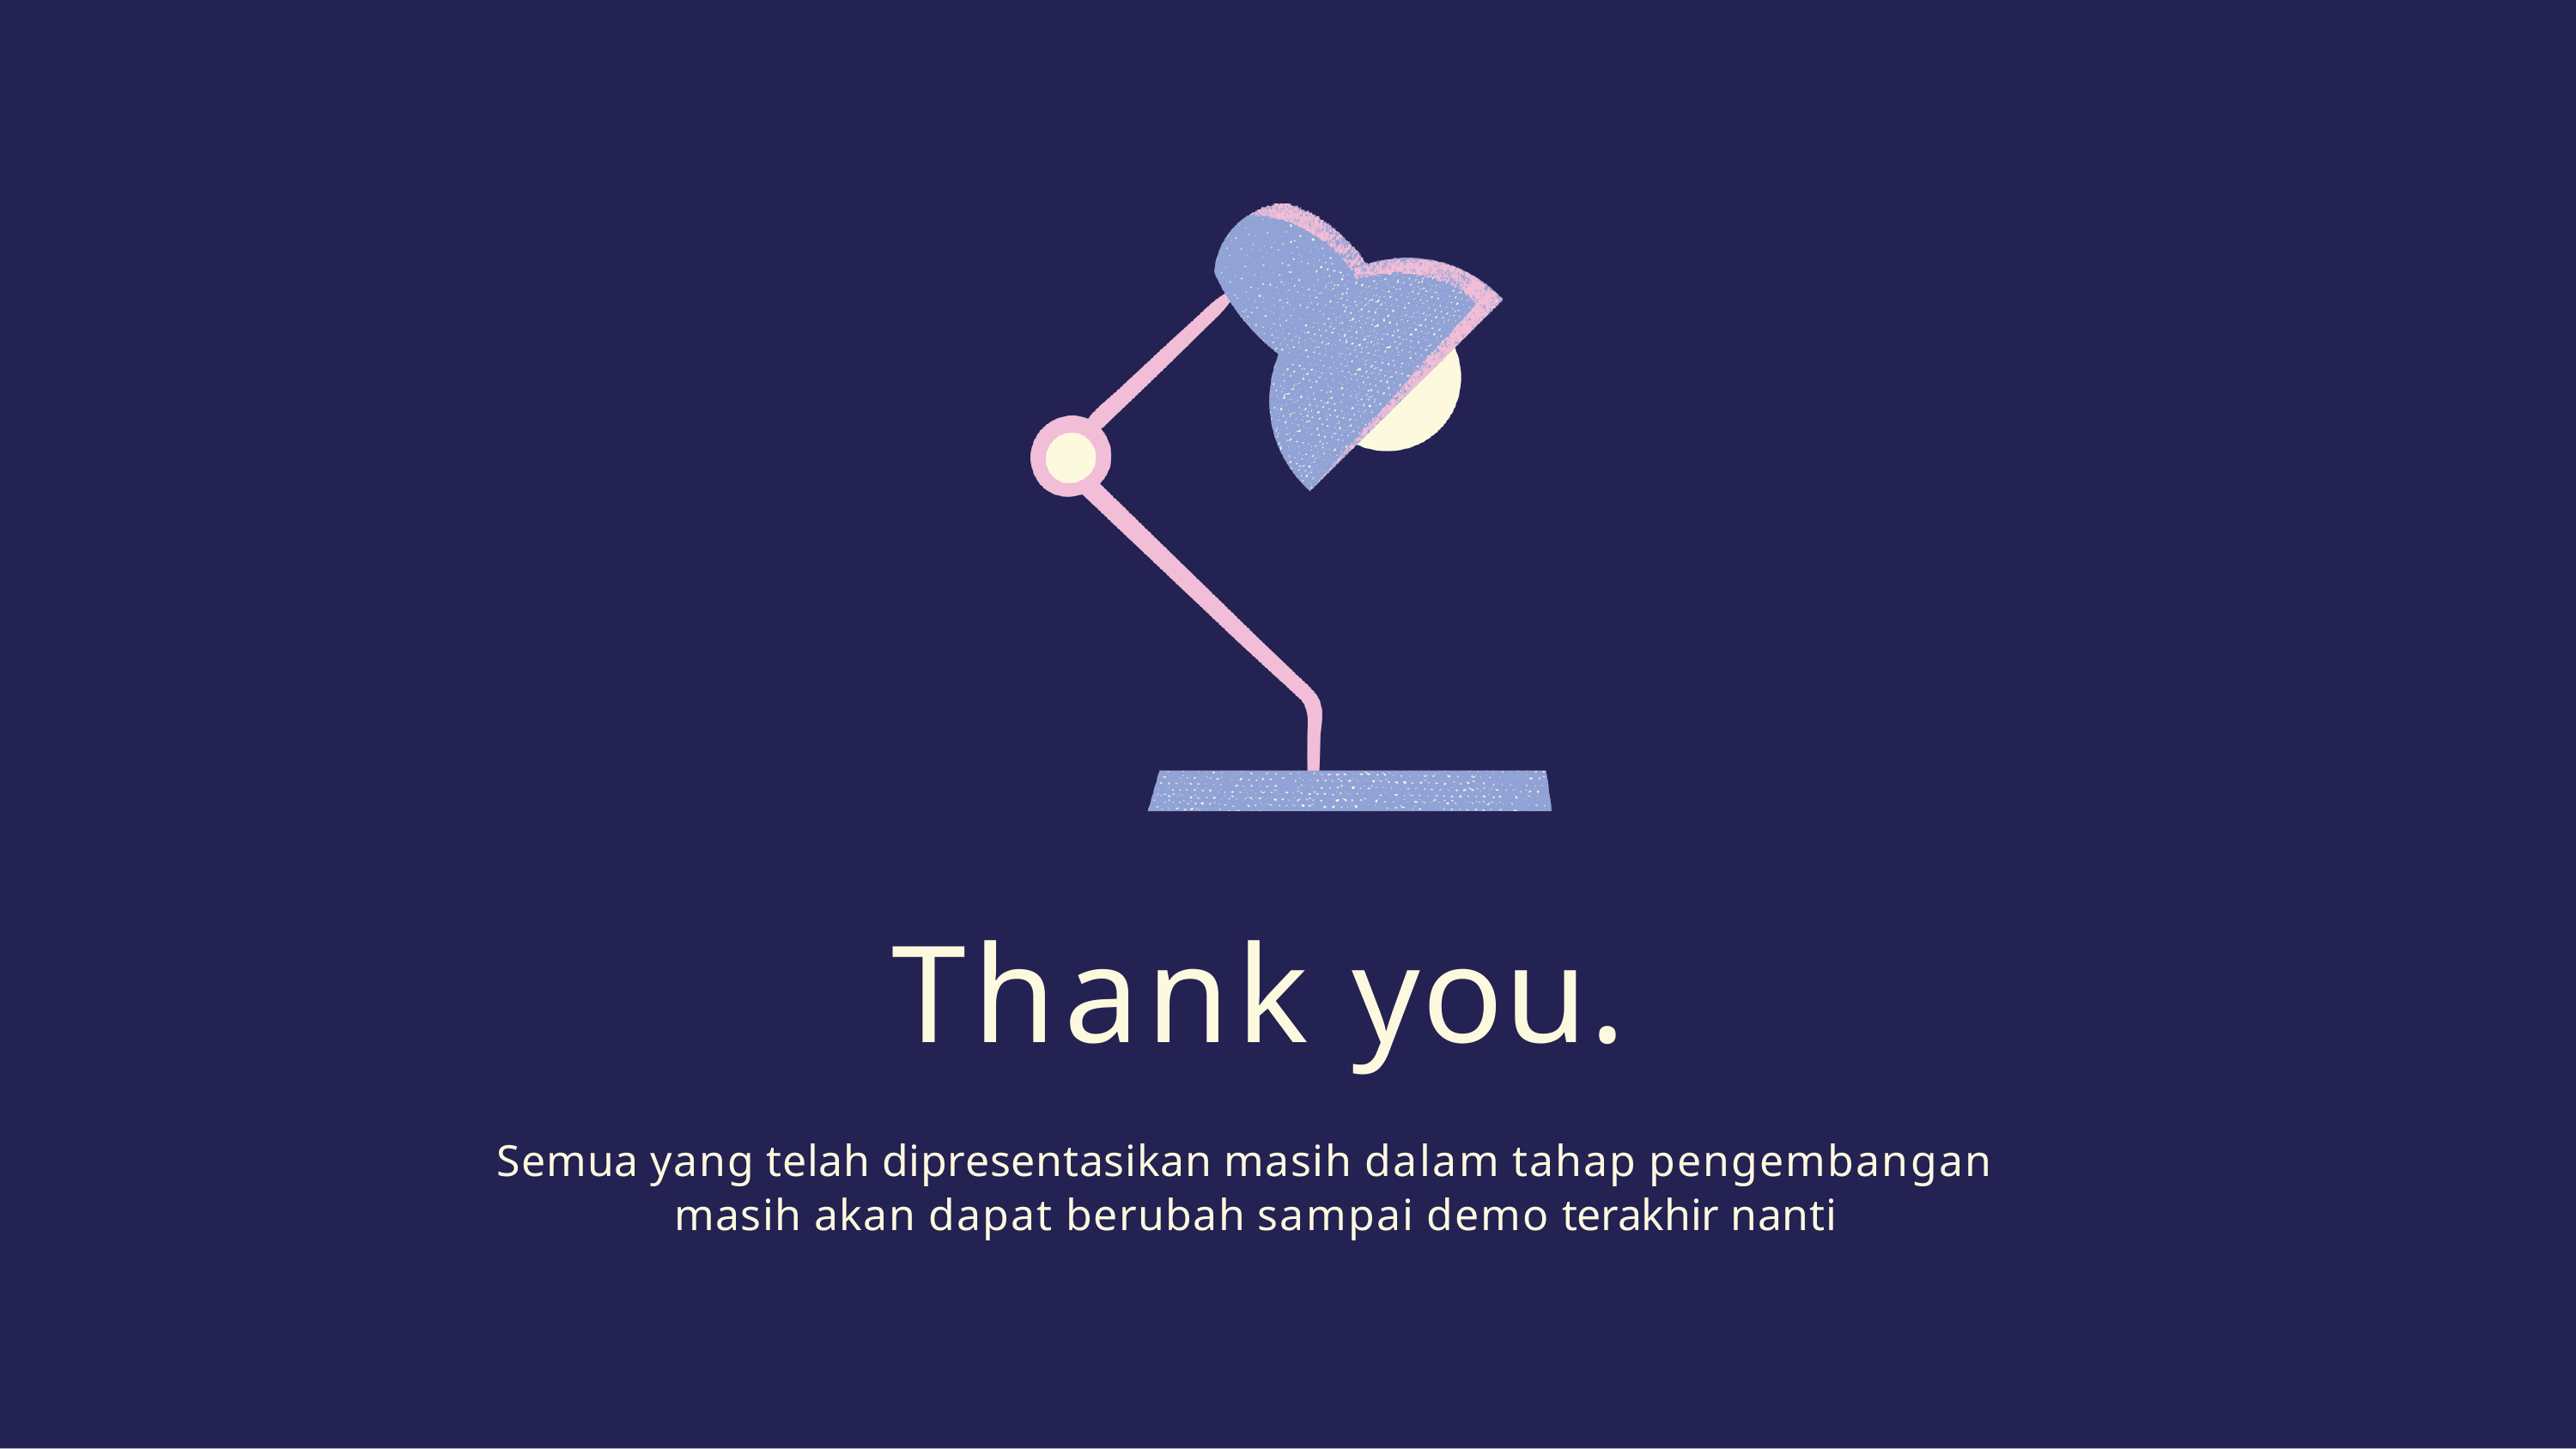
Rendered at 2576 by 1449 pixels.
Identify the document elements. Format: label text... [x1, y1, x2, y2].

text_box Semua yang telah dipresentasikan masih dalam tahap pengembangan masih akan dapat berubah sampai demo terakhir nanti [495, 1128, 2081, 1240]
picture [1030, 203, 1552, 811]
text_box Thank you. [890, 906, 1686, 1070]
